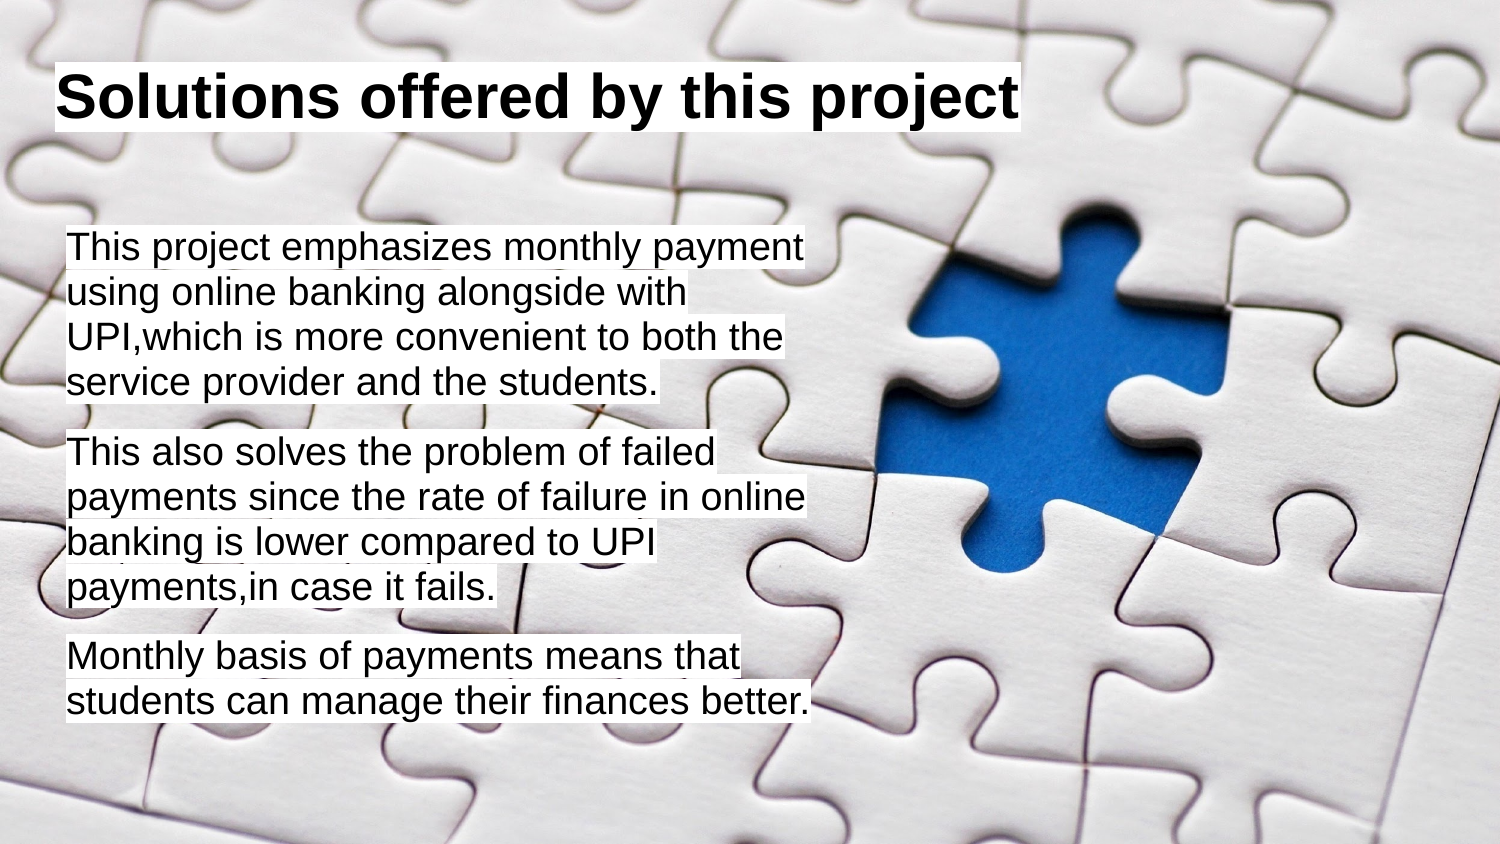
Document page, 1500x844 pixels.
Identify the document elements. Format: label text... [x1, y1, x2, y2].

picture [0, 0, 1500, 844]
list This project emphasizes monthly payment using online banking alongside with UPI,which is more convenient to both the service provider and the students. This also solves the problem of failed payments since the rate of failure in online banking is lower compared to UPI payments,in case it fails. Monthly basis of payments means that students can manage their finances better. [51, 185, 857, 763]
title Solutions offered by this project [40, 40, 1439, 135]
